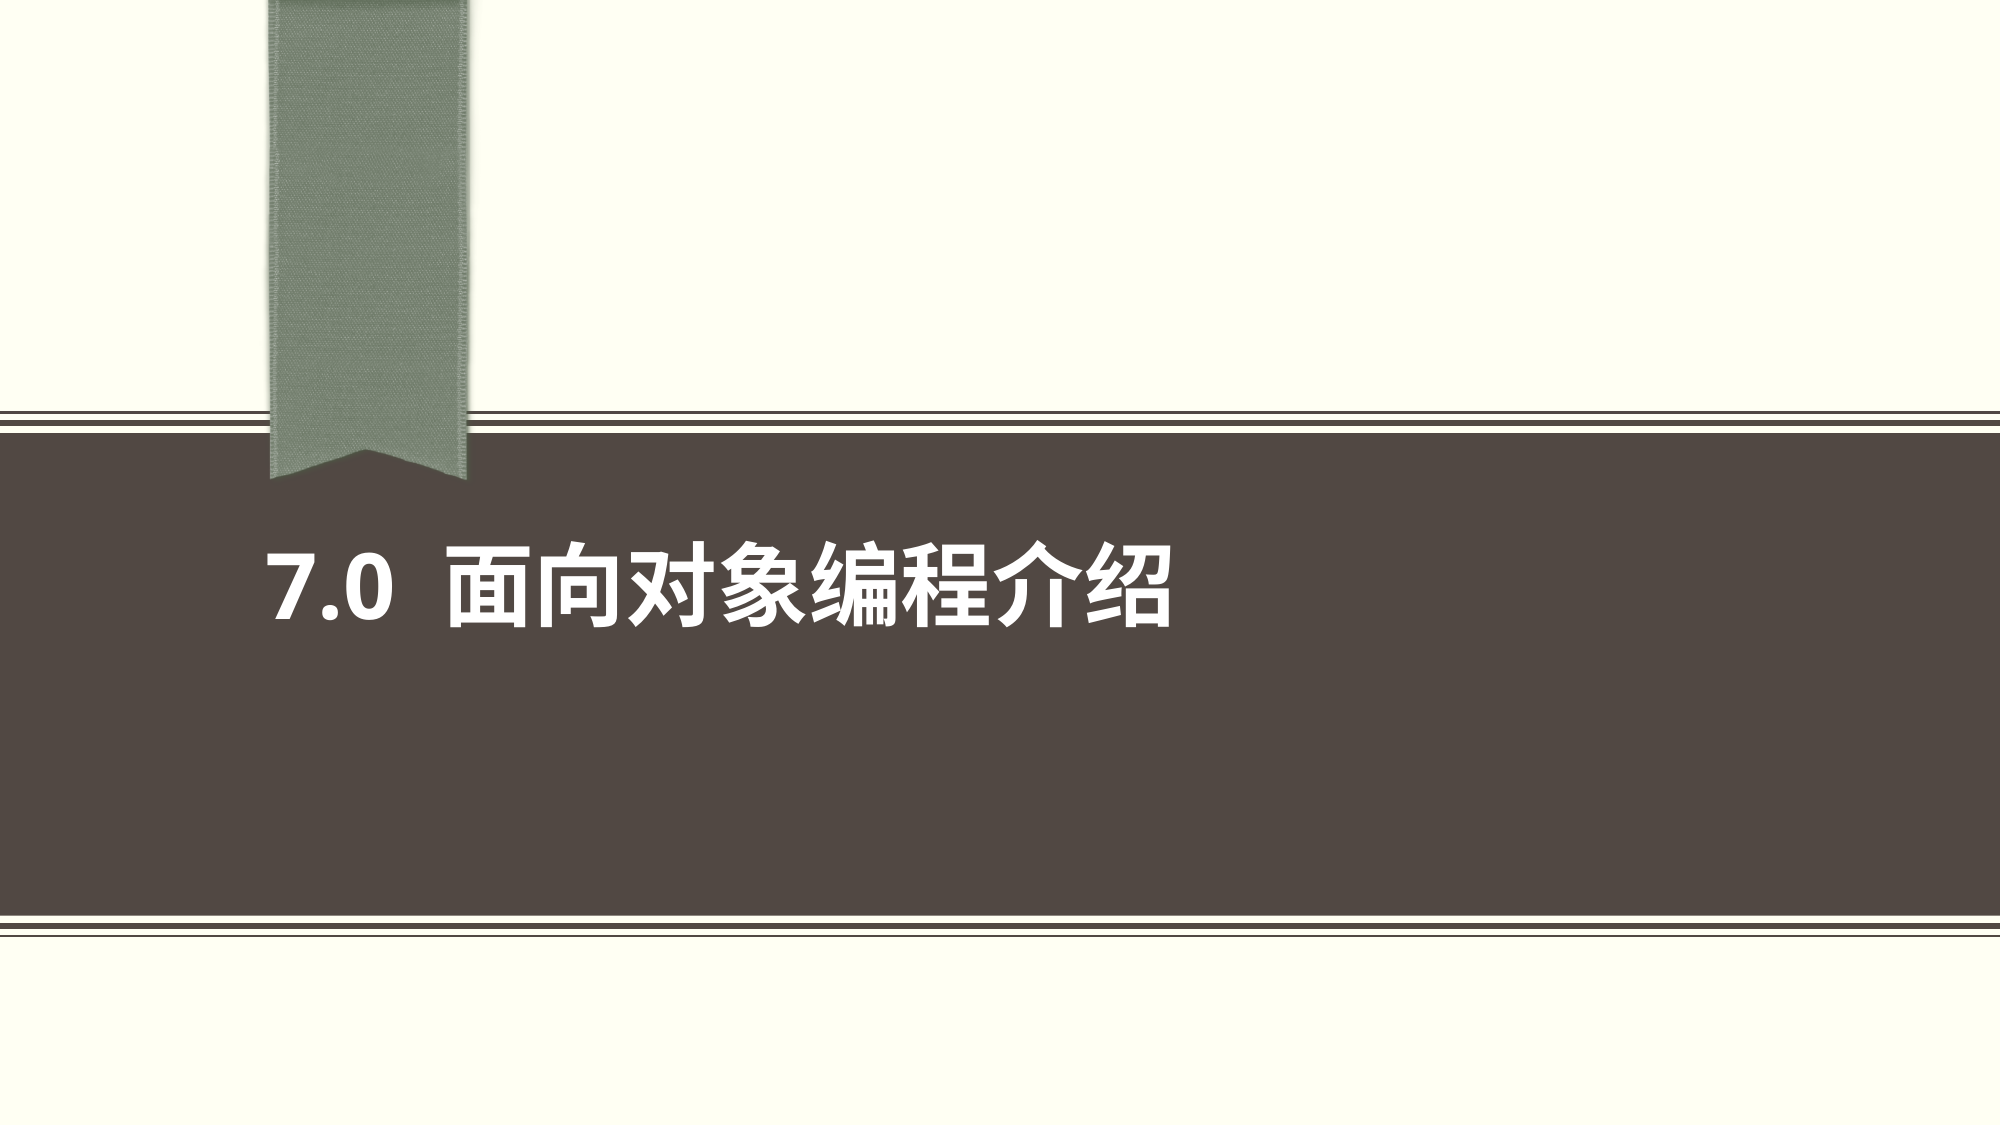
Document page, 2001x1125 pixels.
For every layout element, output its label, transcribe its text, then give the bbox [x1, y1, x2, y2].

title 7.0 面向对象编程介绍 [265, 451, 1918, 728]
